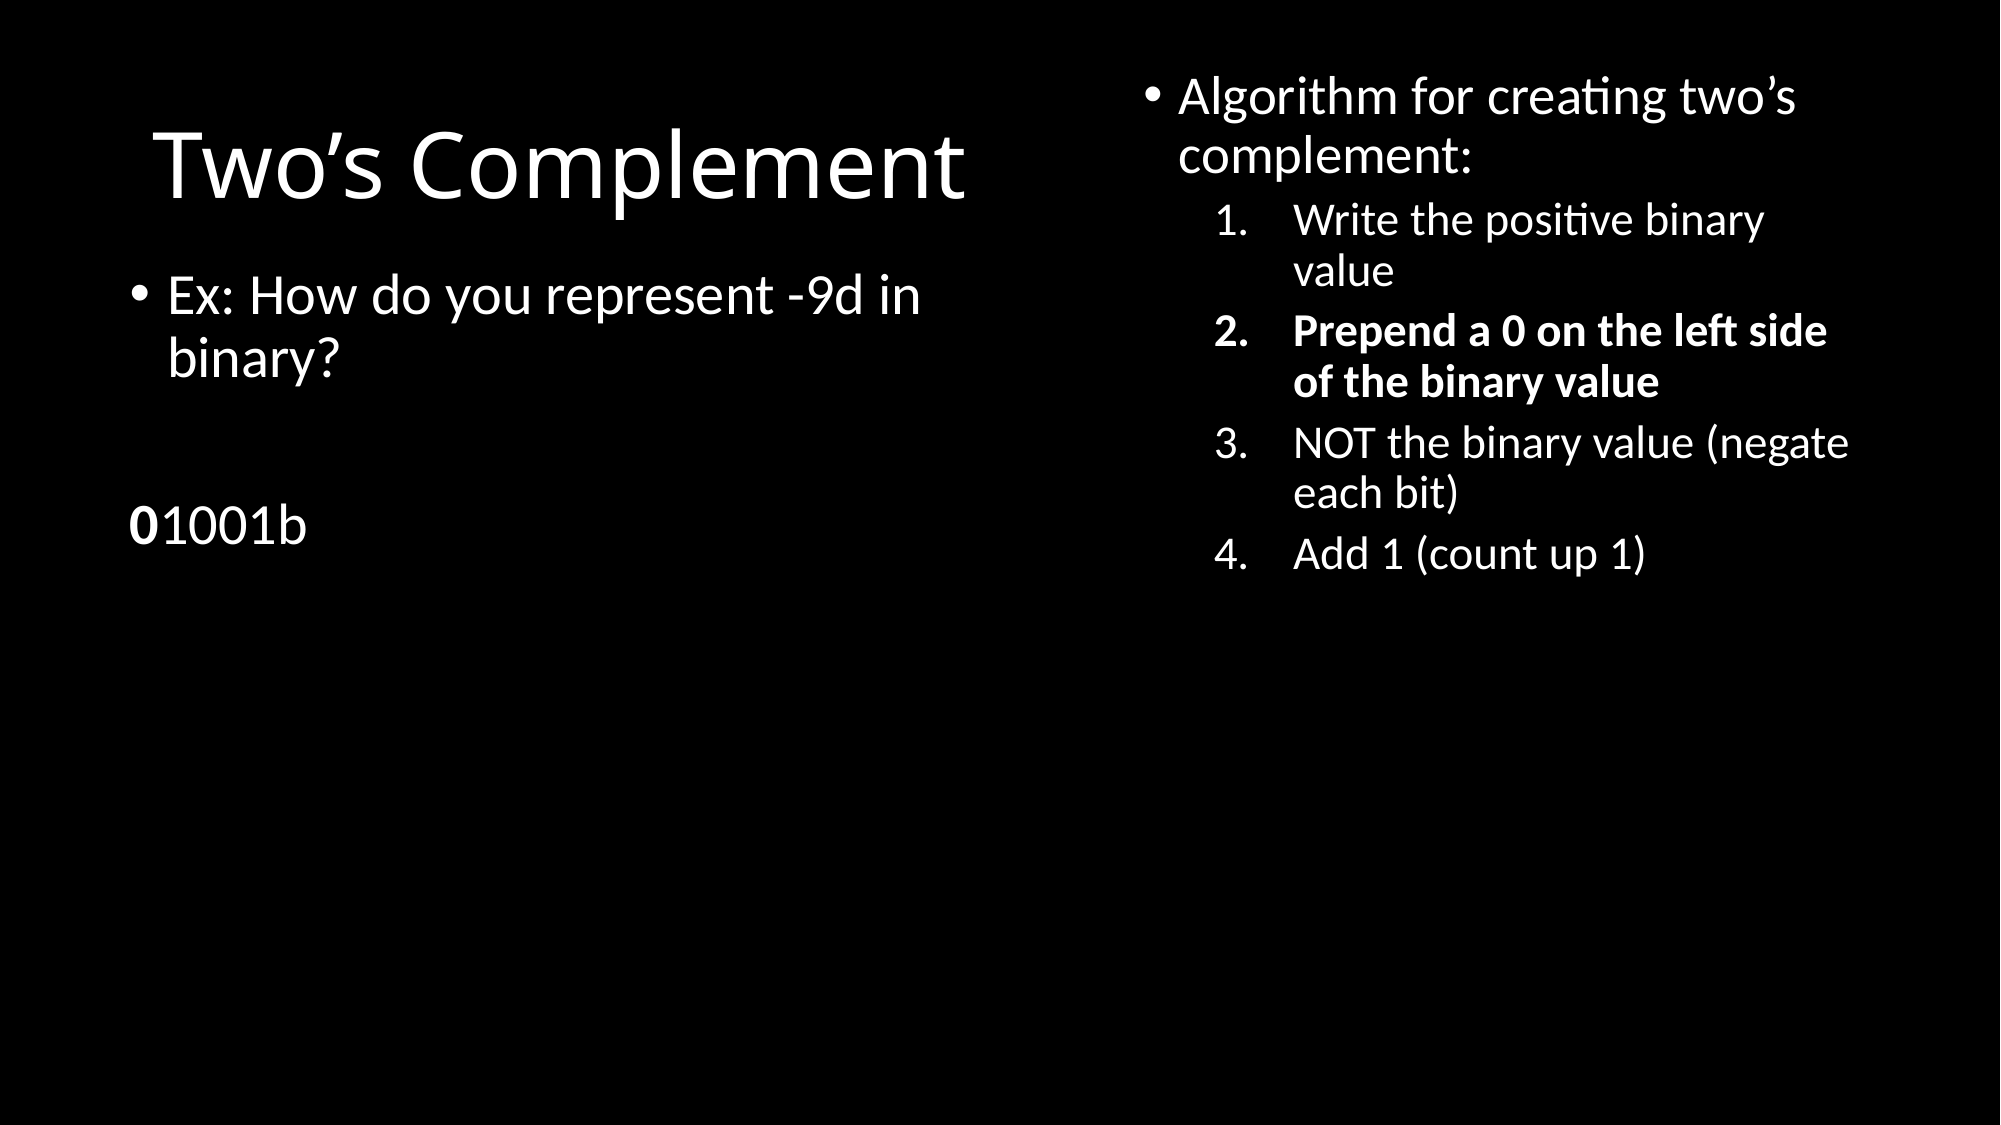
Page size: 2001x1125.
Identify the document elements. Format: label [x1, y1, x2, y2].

list [1128, 59, 1886, 592]
title [137, 59, 1128, 278]
text_box [114, 256, 1106, 789]
